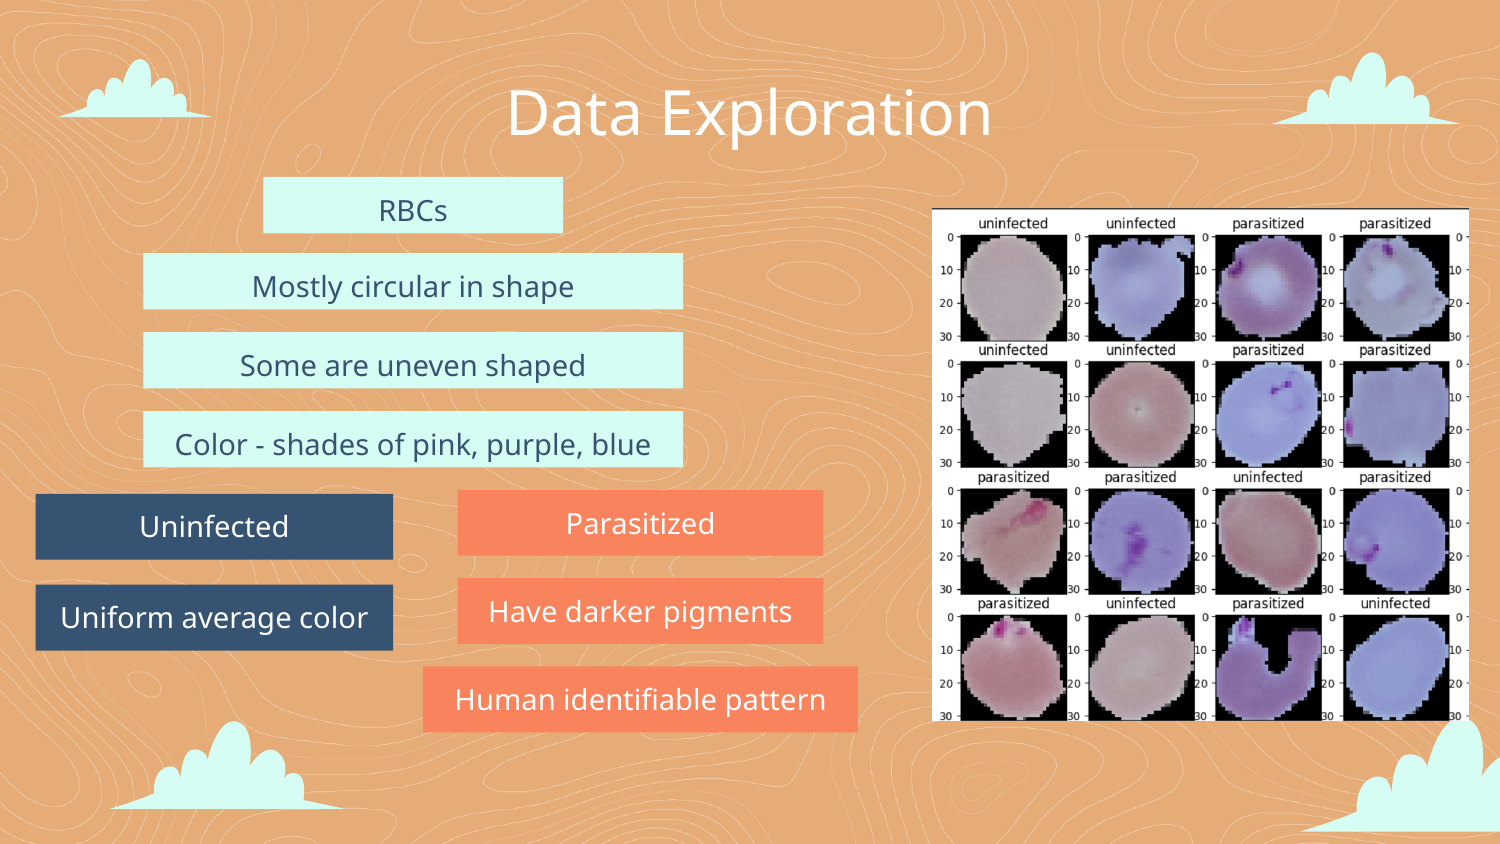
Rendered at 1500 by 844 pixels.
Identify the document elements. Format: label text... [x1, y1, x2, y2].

picture [932, 208, 1469, 721]
subtitle Mostly circular in shape [143, 253, 684, 310]
subtitle Have darker pigments [457, 578, 824, 644]
title Data Exploration [117, 77, 1383, 143]
subtitle Color - shades of pink, purple, blue [143, 411, 684, 468]
subtitle Parasitized [457, 490, 824, 556]
subtitle Uniform average color [35, 584, 394, 651]
subtitle Some are uneven shaped [143, 332, 684, 389]
subtitle RBCs [263, 176, 564, 234]
subtitle Human identifiable pattern [423, 666, 858, 733]
subtitle Uninfected [35, 493, 394, 560]
